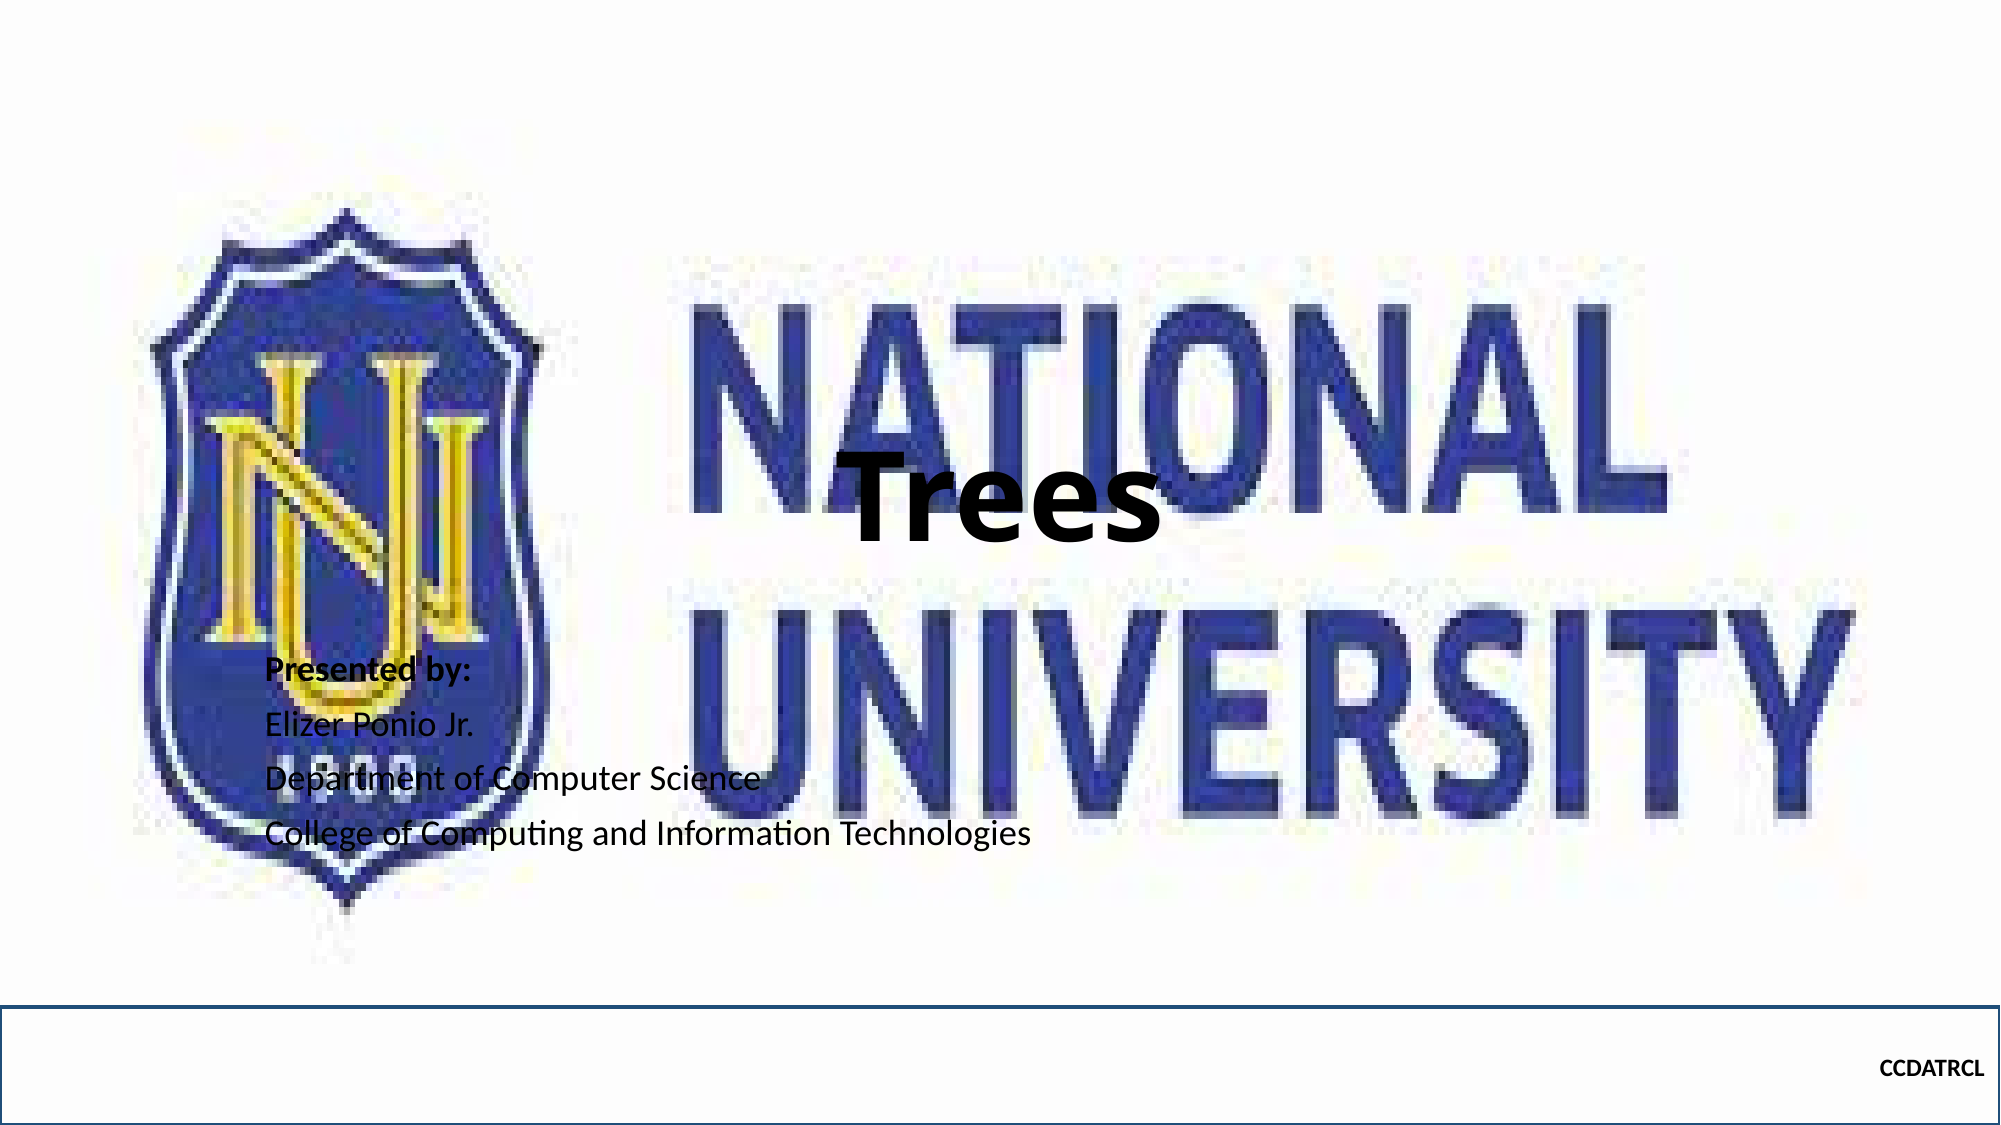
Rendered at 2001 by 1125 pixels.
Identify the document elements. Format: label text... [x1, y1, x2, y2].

title Trees [249, 184, 1750, 576]
subtitle Presented by: Elizer Ponio Jr. Department of Computer Science College of Computing and Information Technologies [249, 590, 1750, 863]
footer CCDATRCL [0, 1007, 2000, 1125]
picture [0, 0, 2000, 1007]
